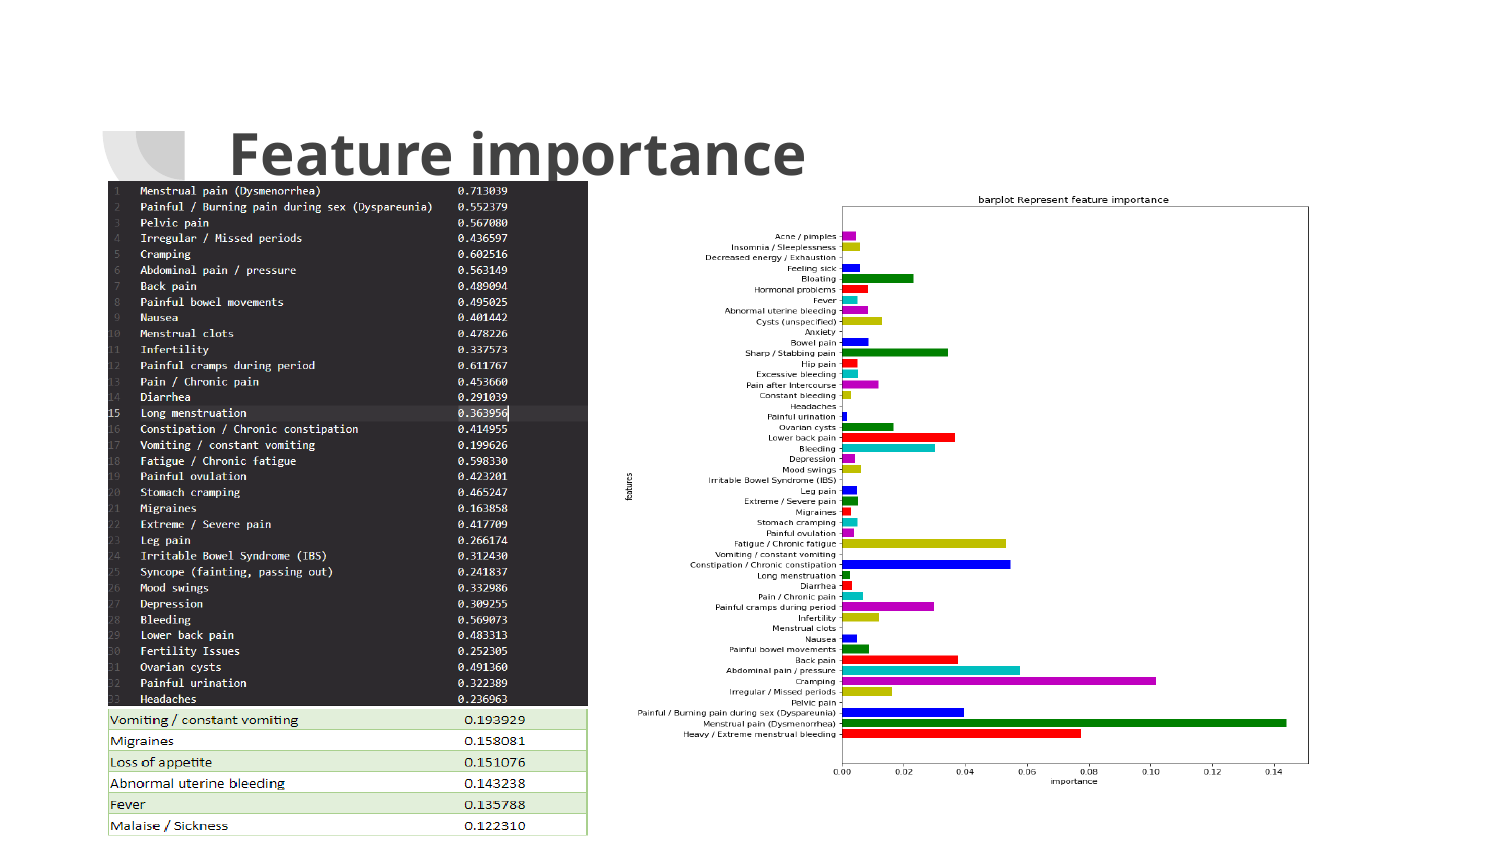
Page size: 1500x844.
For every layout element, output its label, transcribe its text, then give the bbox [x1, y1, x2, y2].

picture [623, 190, 1399, 787]
title Feature importance [213, 98, 1368, 263]
picture [108, 708, 588, 837]
picture [108, 181, 588, 707]
